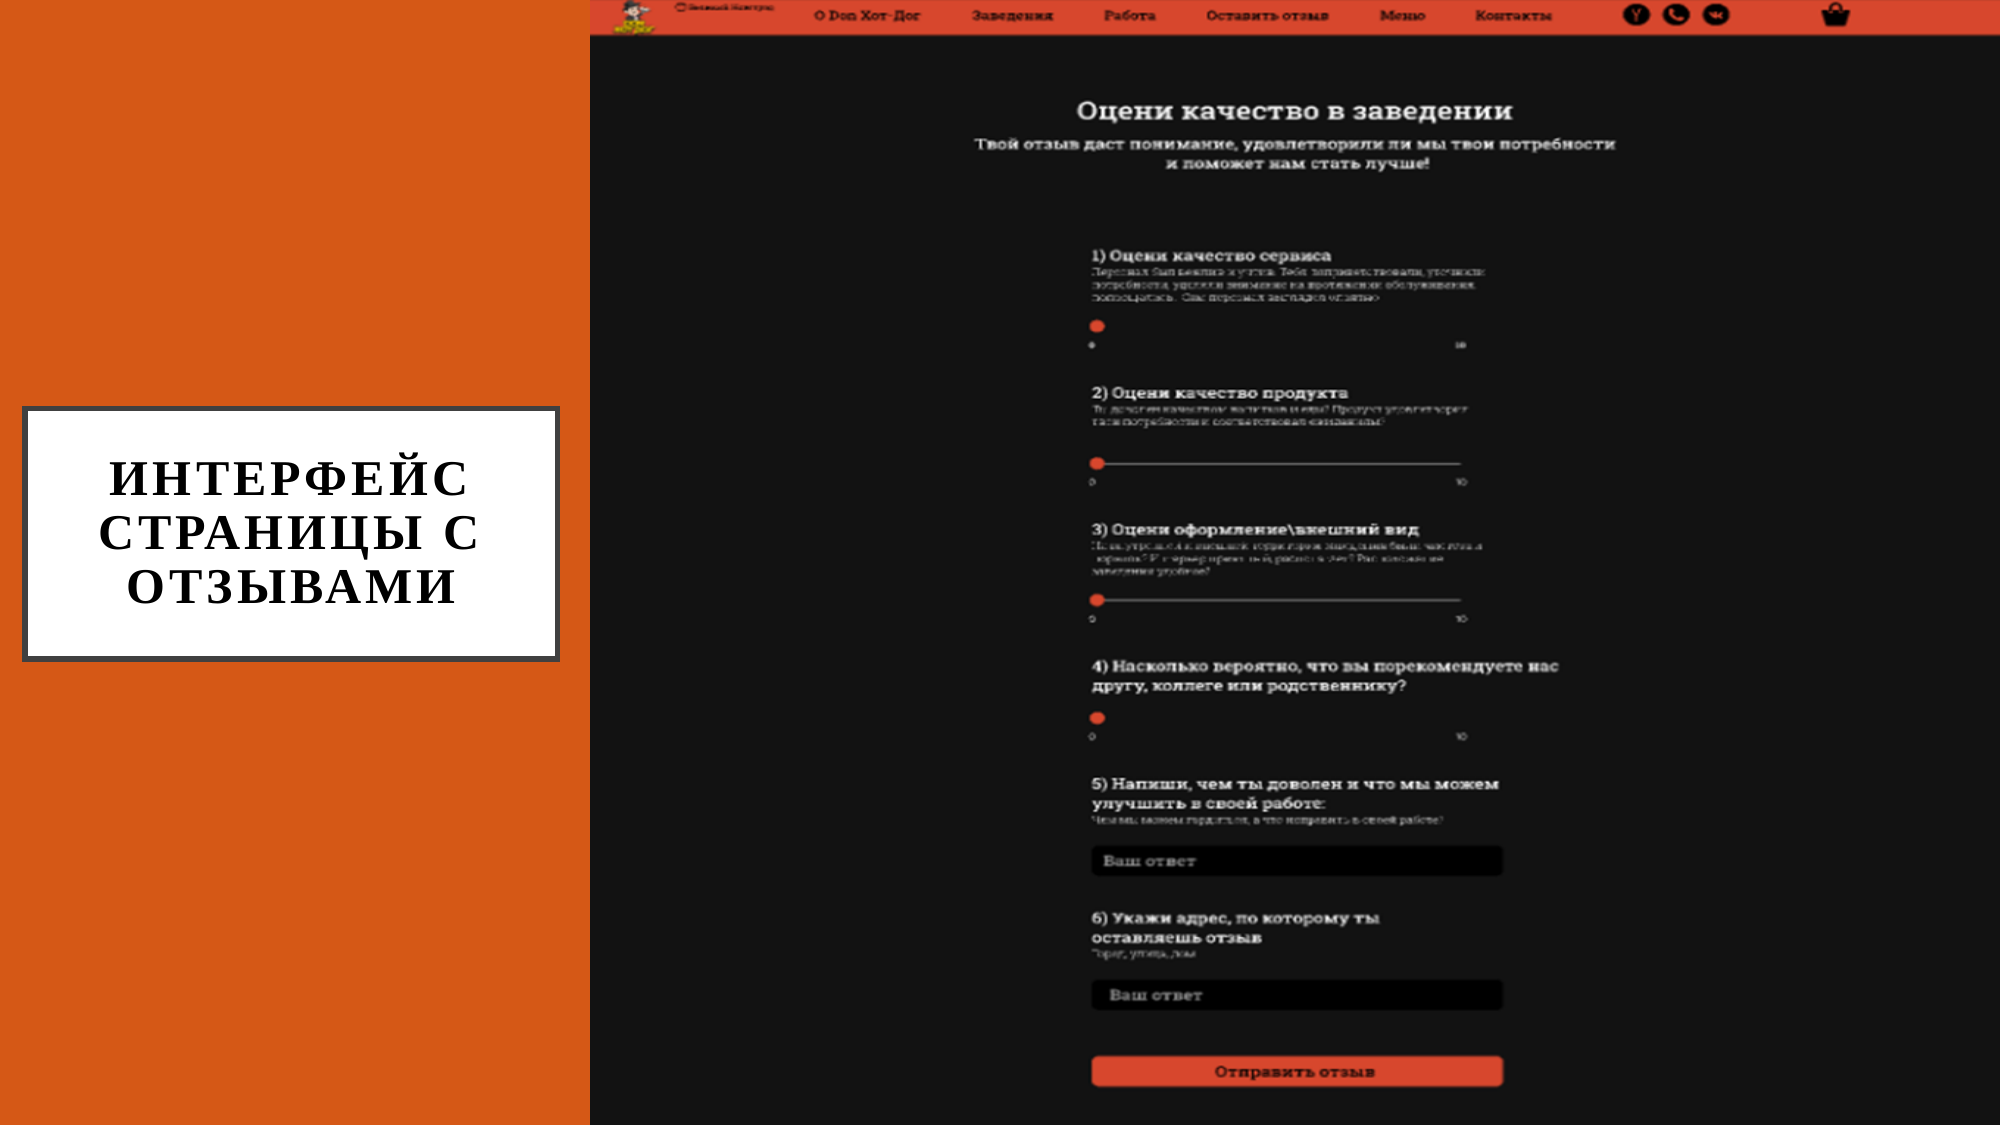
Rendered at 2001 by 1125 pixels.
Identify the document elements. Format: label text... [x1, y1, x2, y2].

picture [590, 0, 2000, 1125]
title Интерфейс страницы с отзывами [22, 406, 560, 662]
